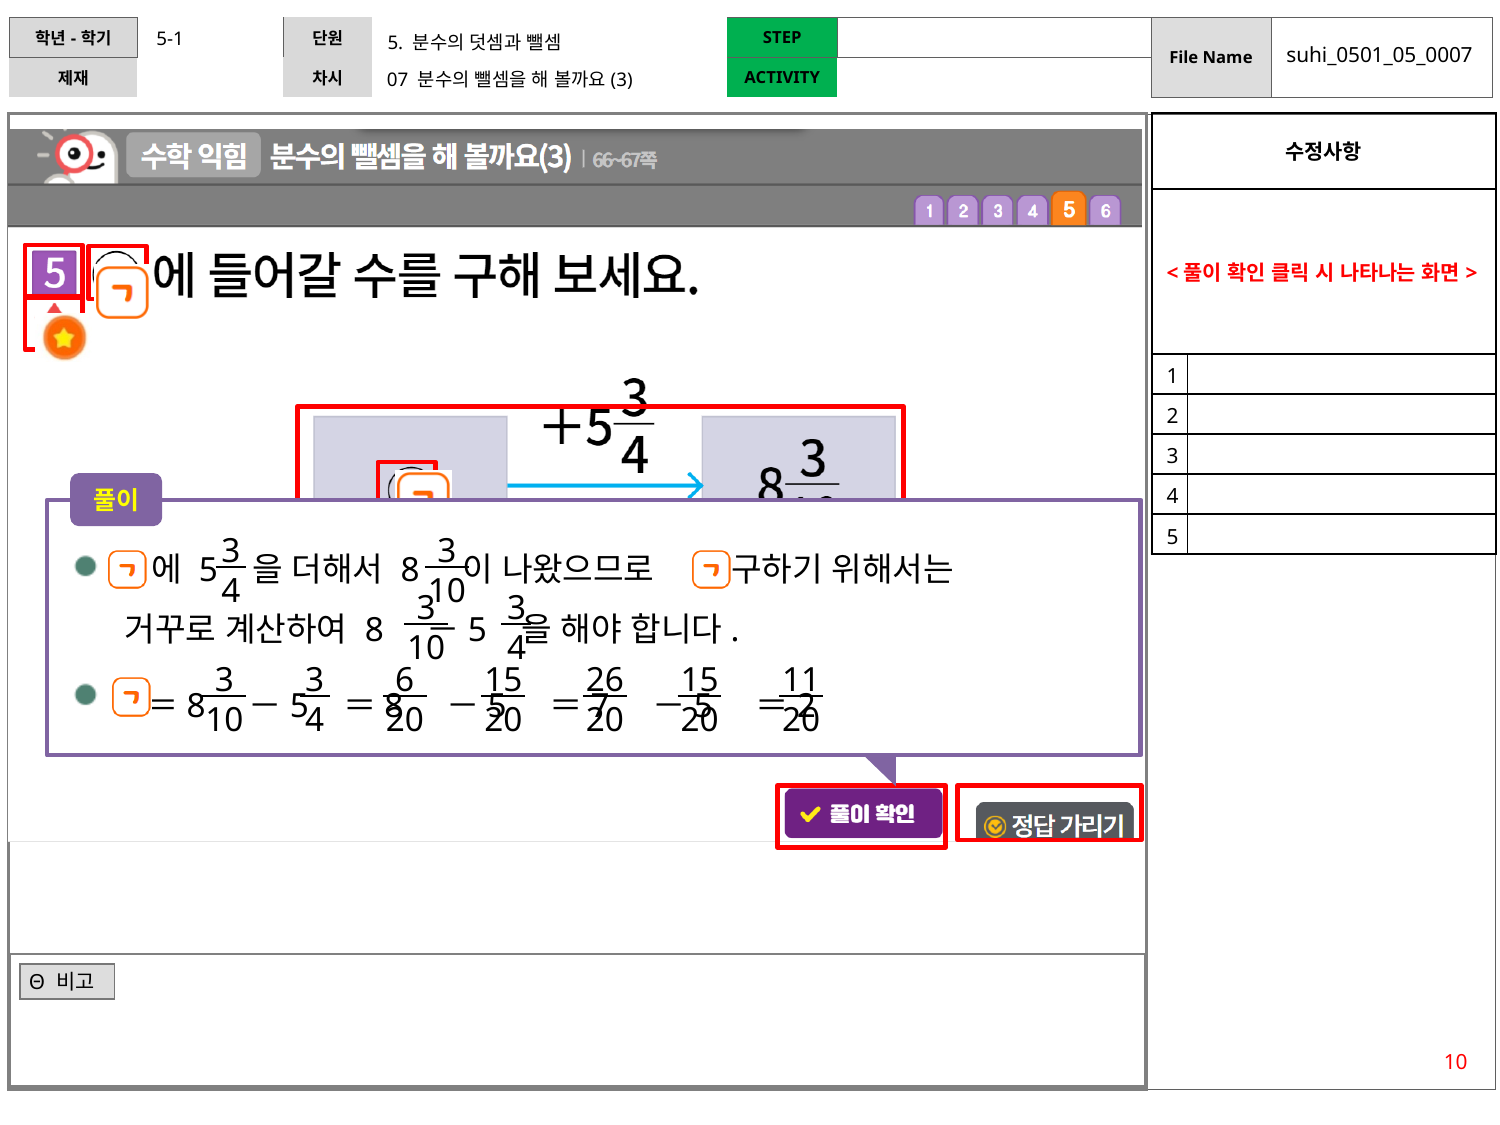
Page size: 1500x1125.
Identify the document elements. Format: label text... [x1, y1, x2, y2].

text_box 5. 분수의 덧셈과 뺄셈 [372, 23, 828, 48]
table_cell 5 [1153, 515, 1187, 553]
table_cell [1188, 395, 1495, 433]
table_cell [1188, 355, 1495, 393]
picture [8, 129, 1142, 842]
table_cell [1188, 435, 1495, 473]
table_cell 3 [1153, 435, 1187, 473]
table_header 수정사항 [1153, 114, 1495, 188]
picture [68, 676, 99, 710]
text_box suhi_0501_05_0007 [1271, 34, 1500, 75]
table_cell 4 [1153, 475, 1187, 513]
picture [68, 547, 99, 582]
picture [109, 675, 152, 718]
picture [689, 547, 732, 590]
table_cell [1188, 475, 1495, 513]
table_cell [1188, 515, 1495, 553]
text_box 5-1 [141, 18, 284, 55]
text_box 07 분수의 뺄셈을 해 볼까요(3) [372, 60, 821, 96]
picture [106, 547, 149, 590]
table_cell <풀이 확인 클릭 시 나타나는 화면> [1153, 190, 1495, 353]
table_cell 2 [1153, 395, 1187, 433]
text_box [46, 472, 1142, 787]
table_cell 1 [1153, 355, 1187, 393]
